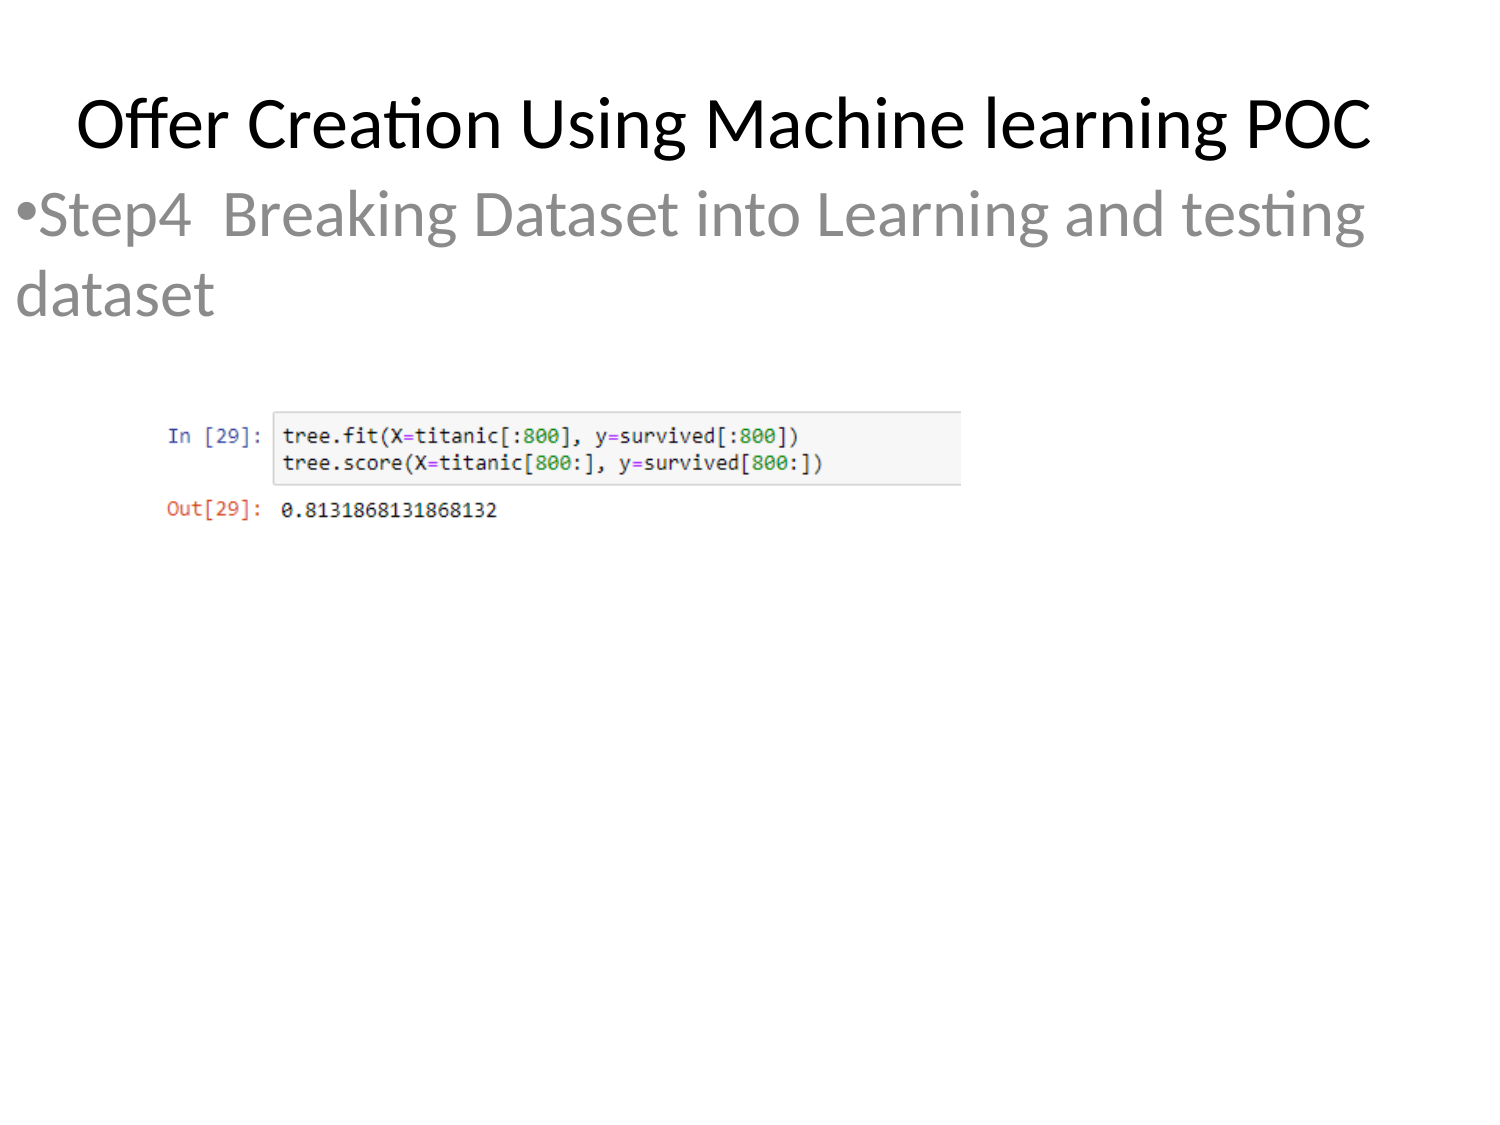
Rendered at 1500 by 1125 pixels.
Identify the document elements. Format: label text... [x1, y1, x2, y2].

picture [112, 399, 962, 549]
text_box Step4 Breaking Dataset into Learning and testing dataset [0, 162, 1500, 1088]
title Offer Creation Using Machine learning POC [0, 37, 1475, 162]
